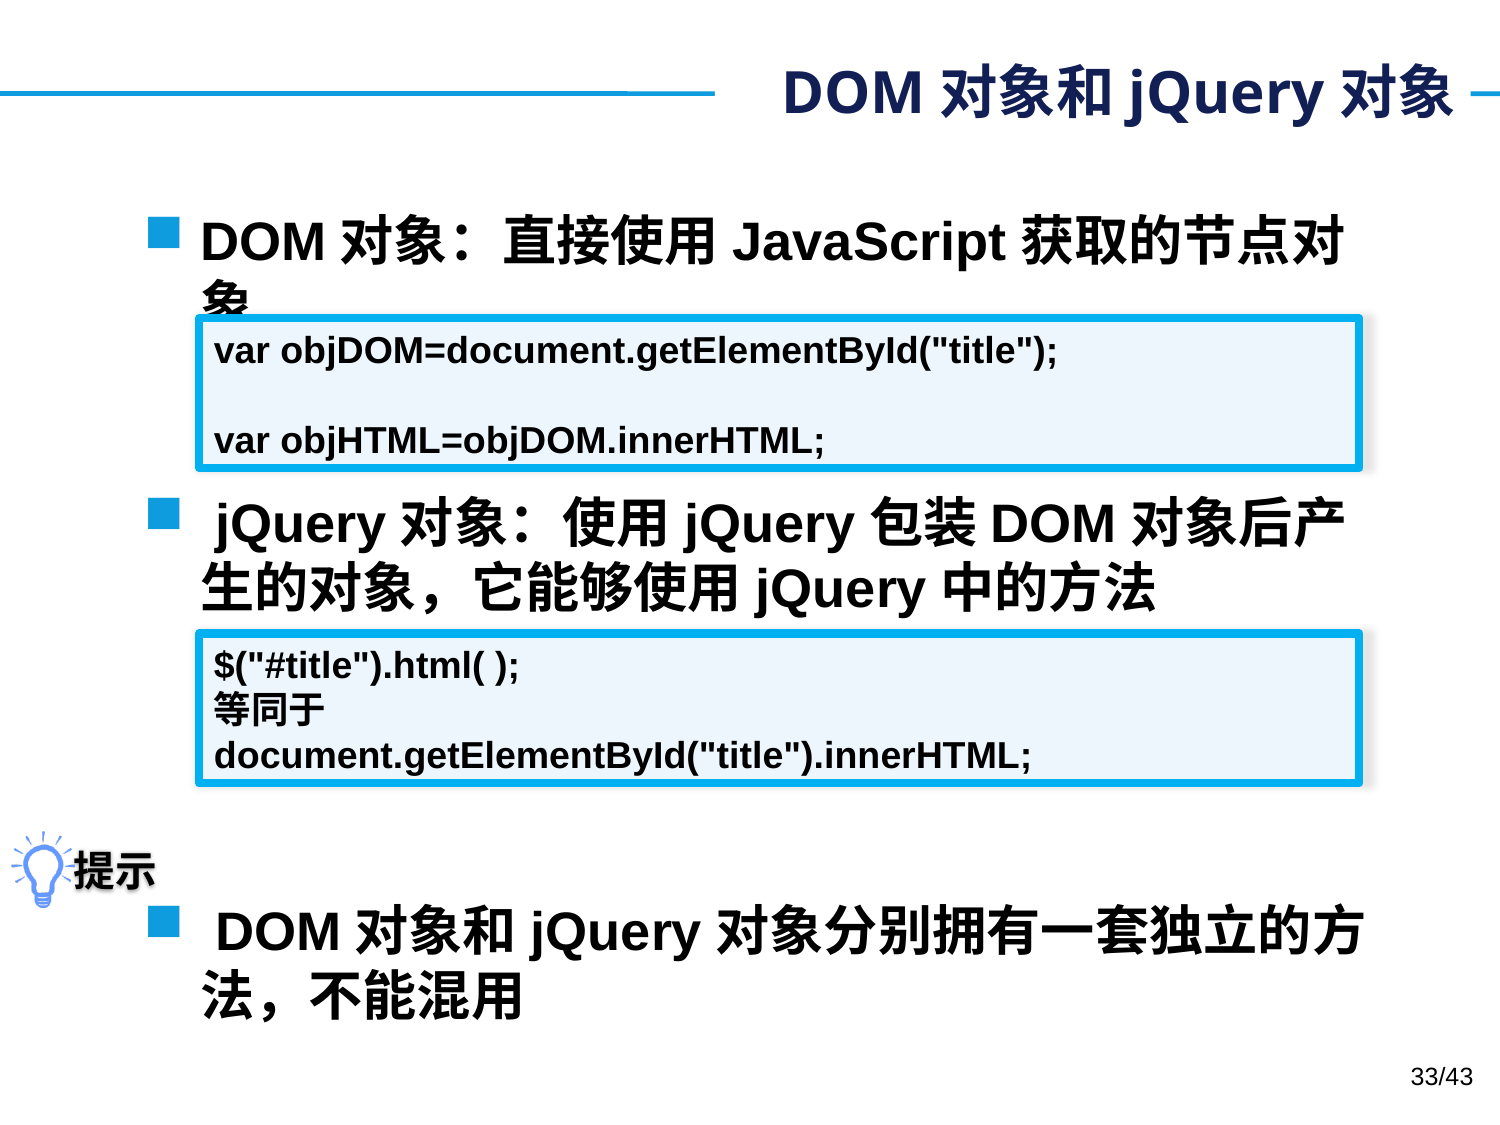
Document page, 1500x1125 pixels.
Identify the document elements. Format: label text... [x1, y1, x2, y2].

text_box jQuery对象：使用jQuery包装DOM对象后产生的对象，它能够使用jQuery中的方法 [128, 481, 1384, 647]
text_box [11, 831, 174, 909]
title DOM对象和jQuery对象 [714, 46, 1471, 133]
text_box DOM对象和jQuery对象分别拥有一套独立的方法，不能混用 [128, 889, 1384, 1055]
list DOM对象：直接使用JavaScript获取的节点对象 [128, 199, 1383, 481]
text_box var objDOM=document.getElementById("title"); var objHTML=objDOM.innerHTML; [199, 318, 1360, 468]
list DOM对象：直接使用JavaScript获取的节点对象 [128, 647, 1383, 889]
slide_number 33/43 [1138, 1053, 1489, 1114]
text_box $("#title").html( ); 等同于 document.getElementById("title").innerHTML; [199, 633, 1360, 784]
